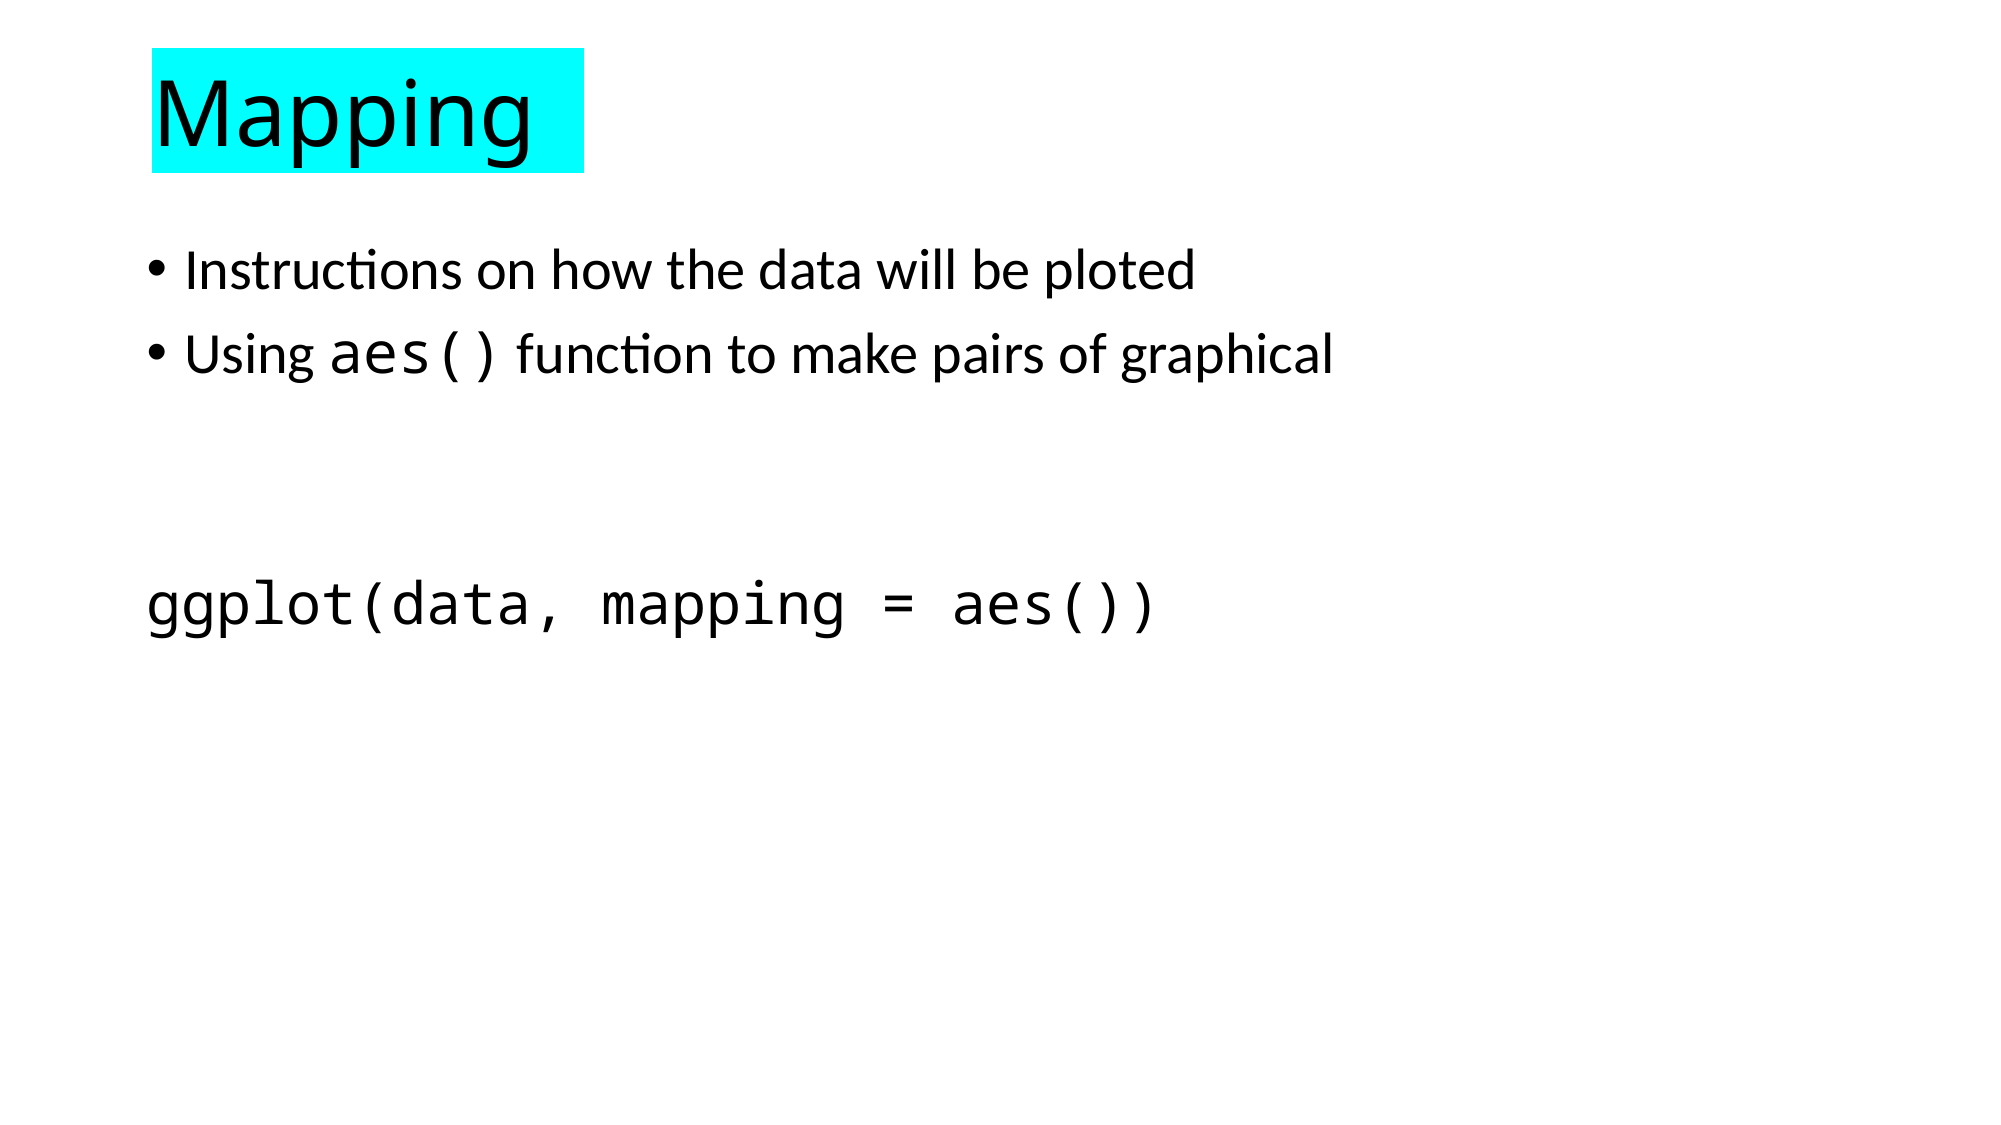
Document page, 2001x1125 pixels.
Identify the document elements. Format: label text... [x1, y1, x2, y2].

text_box Instructions on how the data will be ploted Using aes() function to make pairs of graphical ggplot(data, mapping = aes()) [131, 231, 1857, 929]
text_box Mapping [137, 59, 1863, 278]
